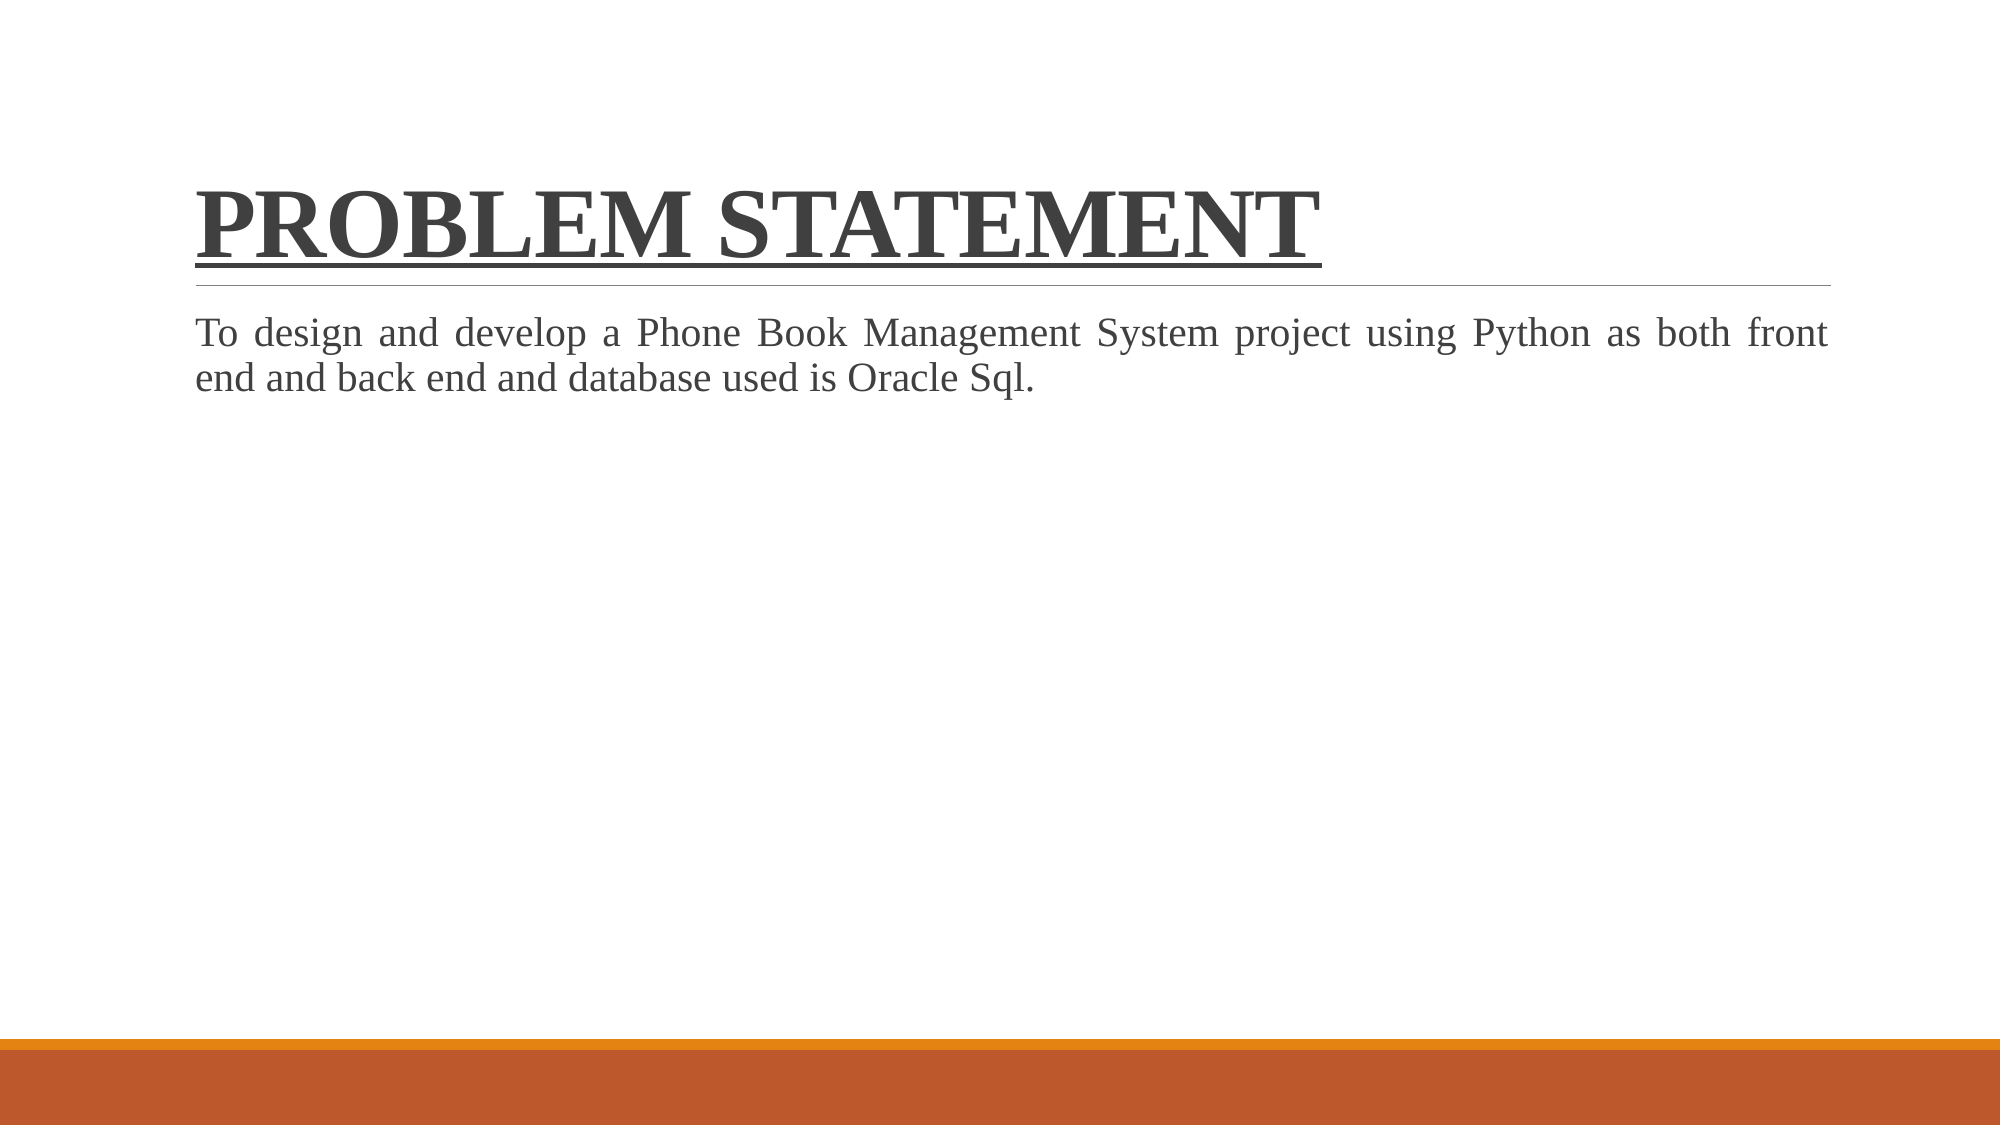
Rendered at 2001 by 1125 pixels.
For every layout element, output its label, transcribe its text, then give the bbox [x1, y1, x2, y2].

title PROBLEM STATEMENT [180, 47, 1830, 285]
list To design and develop a Phone Book Management System project using Python as both front end and back end and database used is Oracle Sql. [180, 302, 1830, 963]
